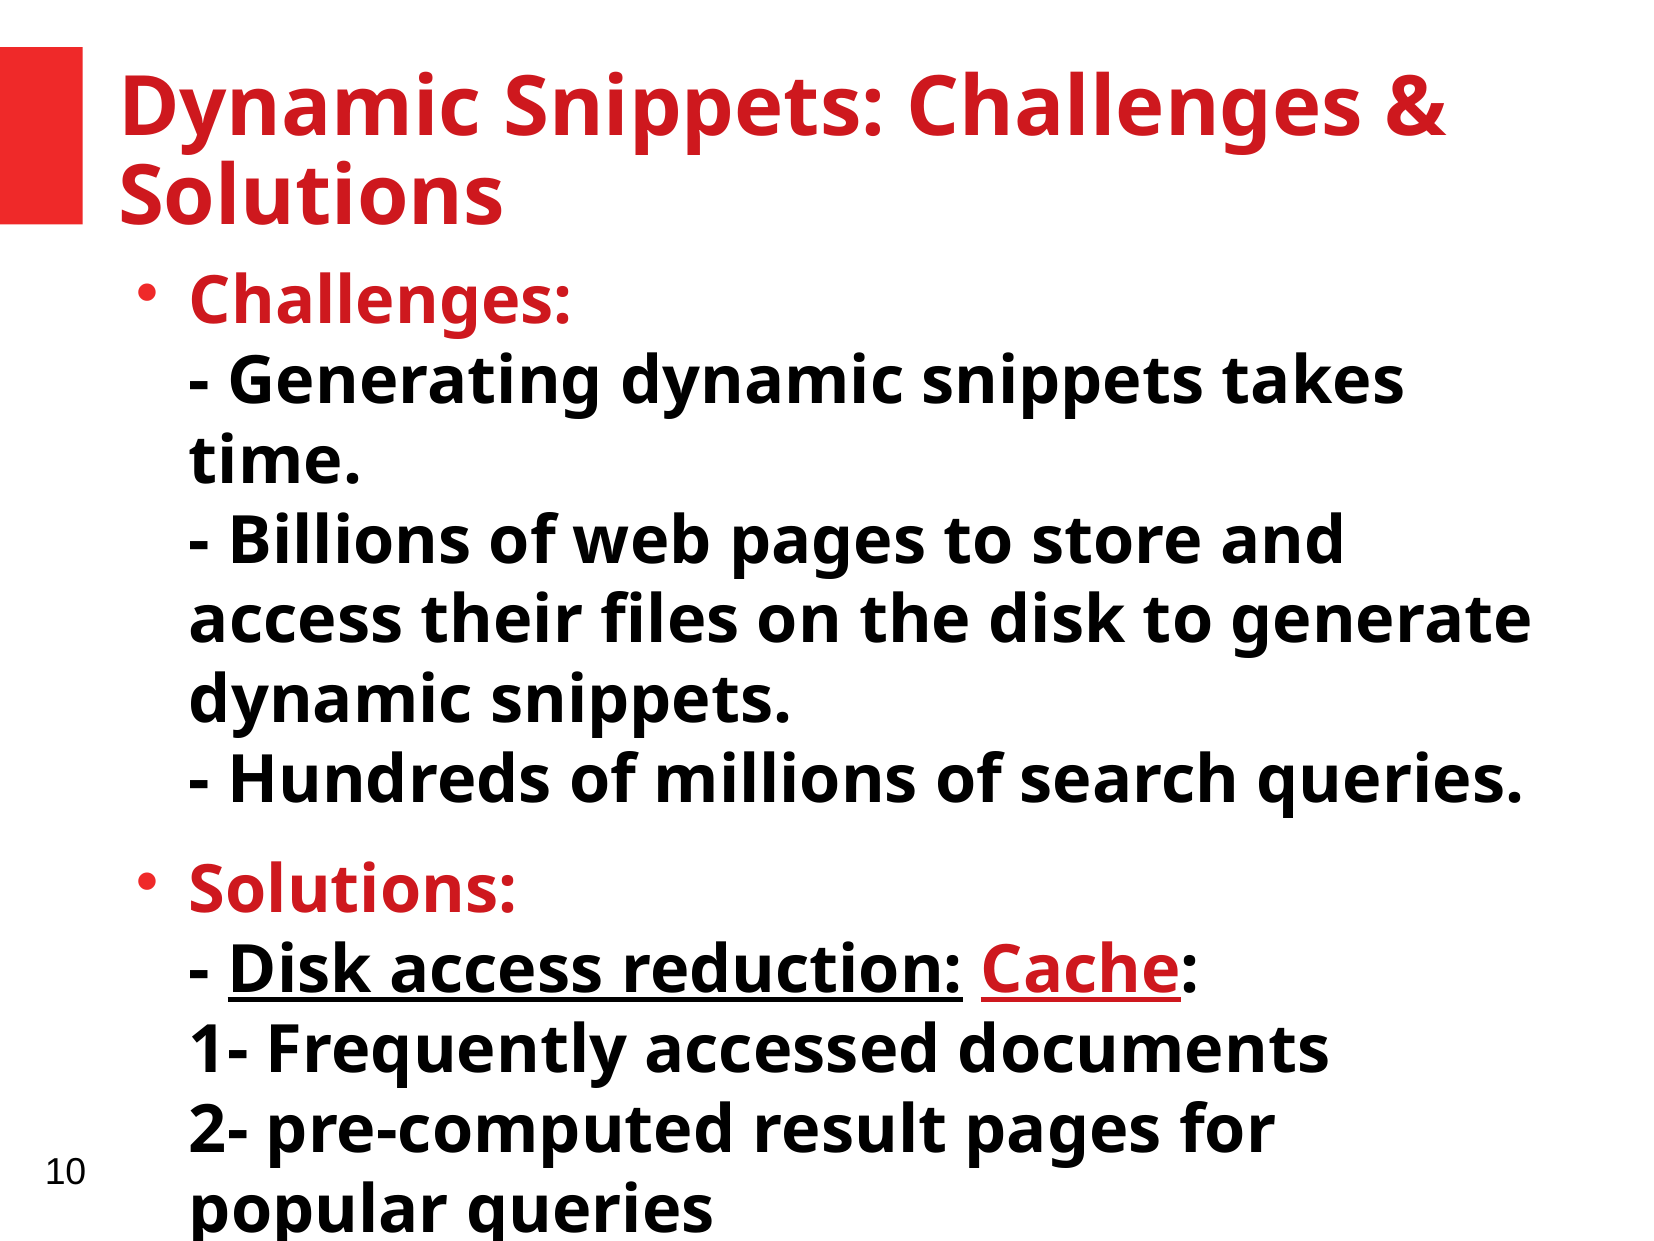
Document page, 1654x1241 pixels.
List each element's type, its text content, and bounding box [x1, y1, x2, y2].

text_box Dynamic Snippets: Challenges & Solutions [118, 49, 1571, 257]
text_box Challenges: - Generating dynamic snippets takes time. - Billions of web pages to store and access their files on the disk to generate dynamic snippets. - Hundreds of millions of search queries. Solutions: - Disk access reduction: Cache: 1- Frequently accessed documents 2- pre-computed result pages for popular queries - Compression: Smaller documents size → more can be cached. - Compaction: Only cache the important part of the document. [118, 256, 1536, 1185]
text_box 10 [29, 1139, 105, 1197]
